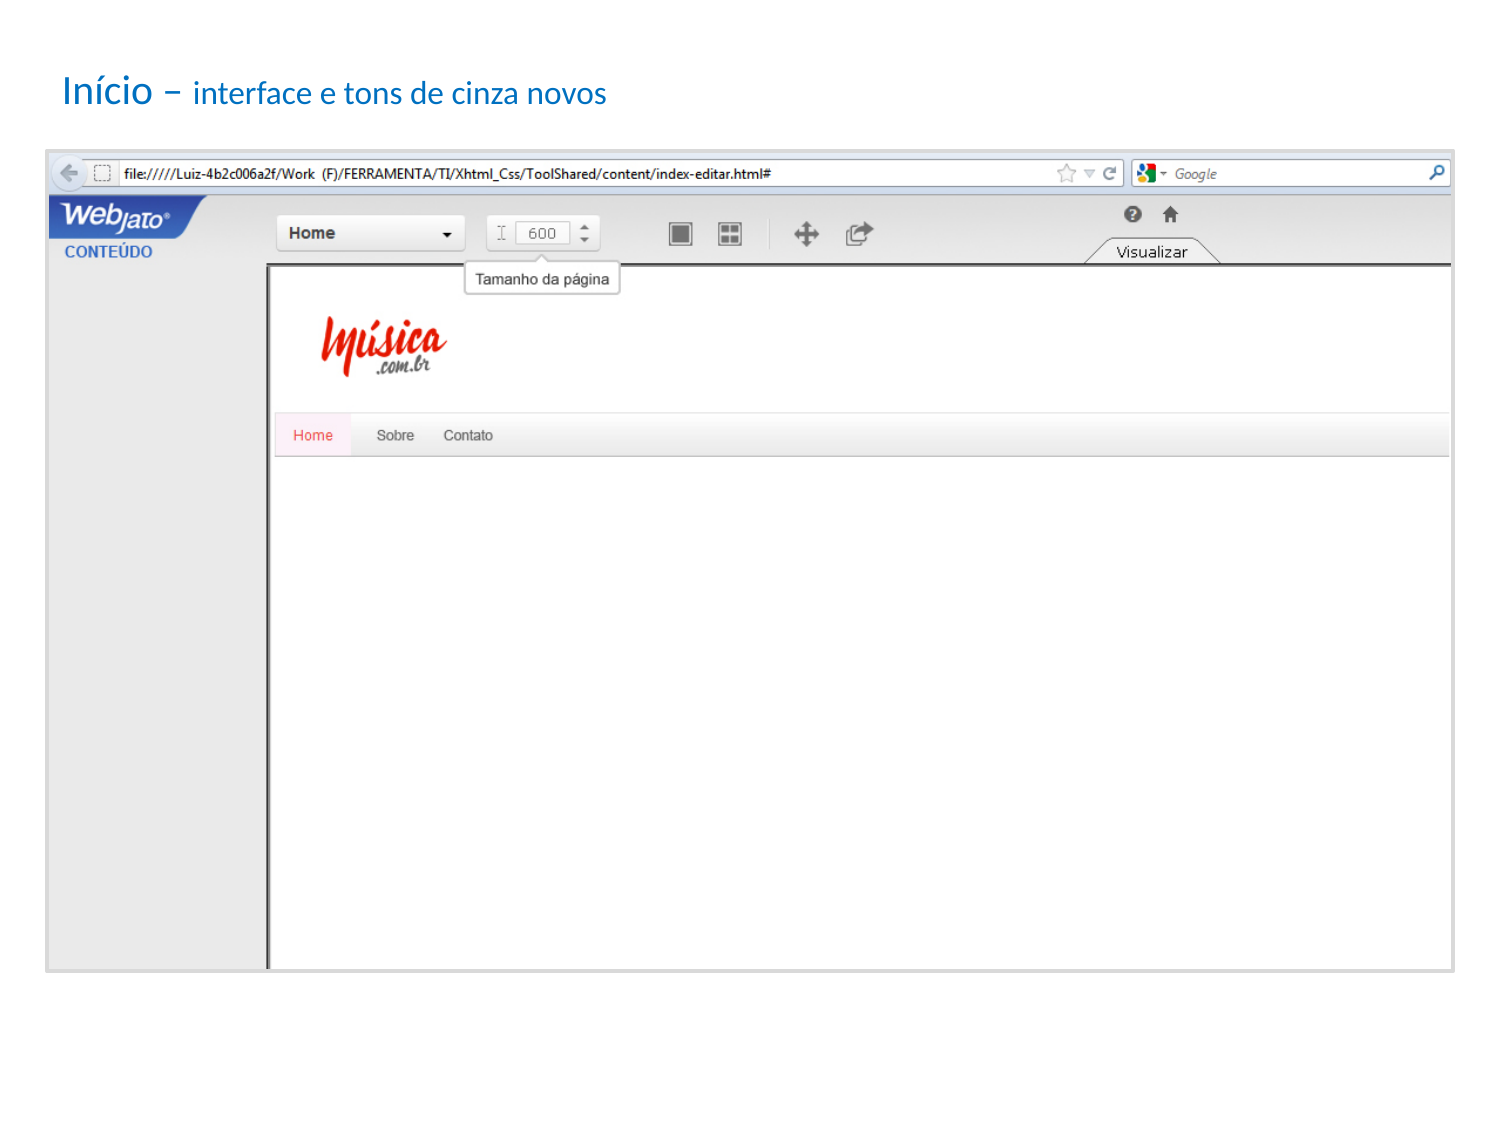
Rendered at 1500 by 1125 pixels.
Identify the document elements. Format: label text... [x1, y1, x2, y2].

title Início – interface e tons de cinza novos [46, 46, 1454, 129]
picture [46, 151, 1454, 973]
